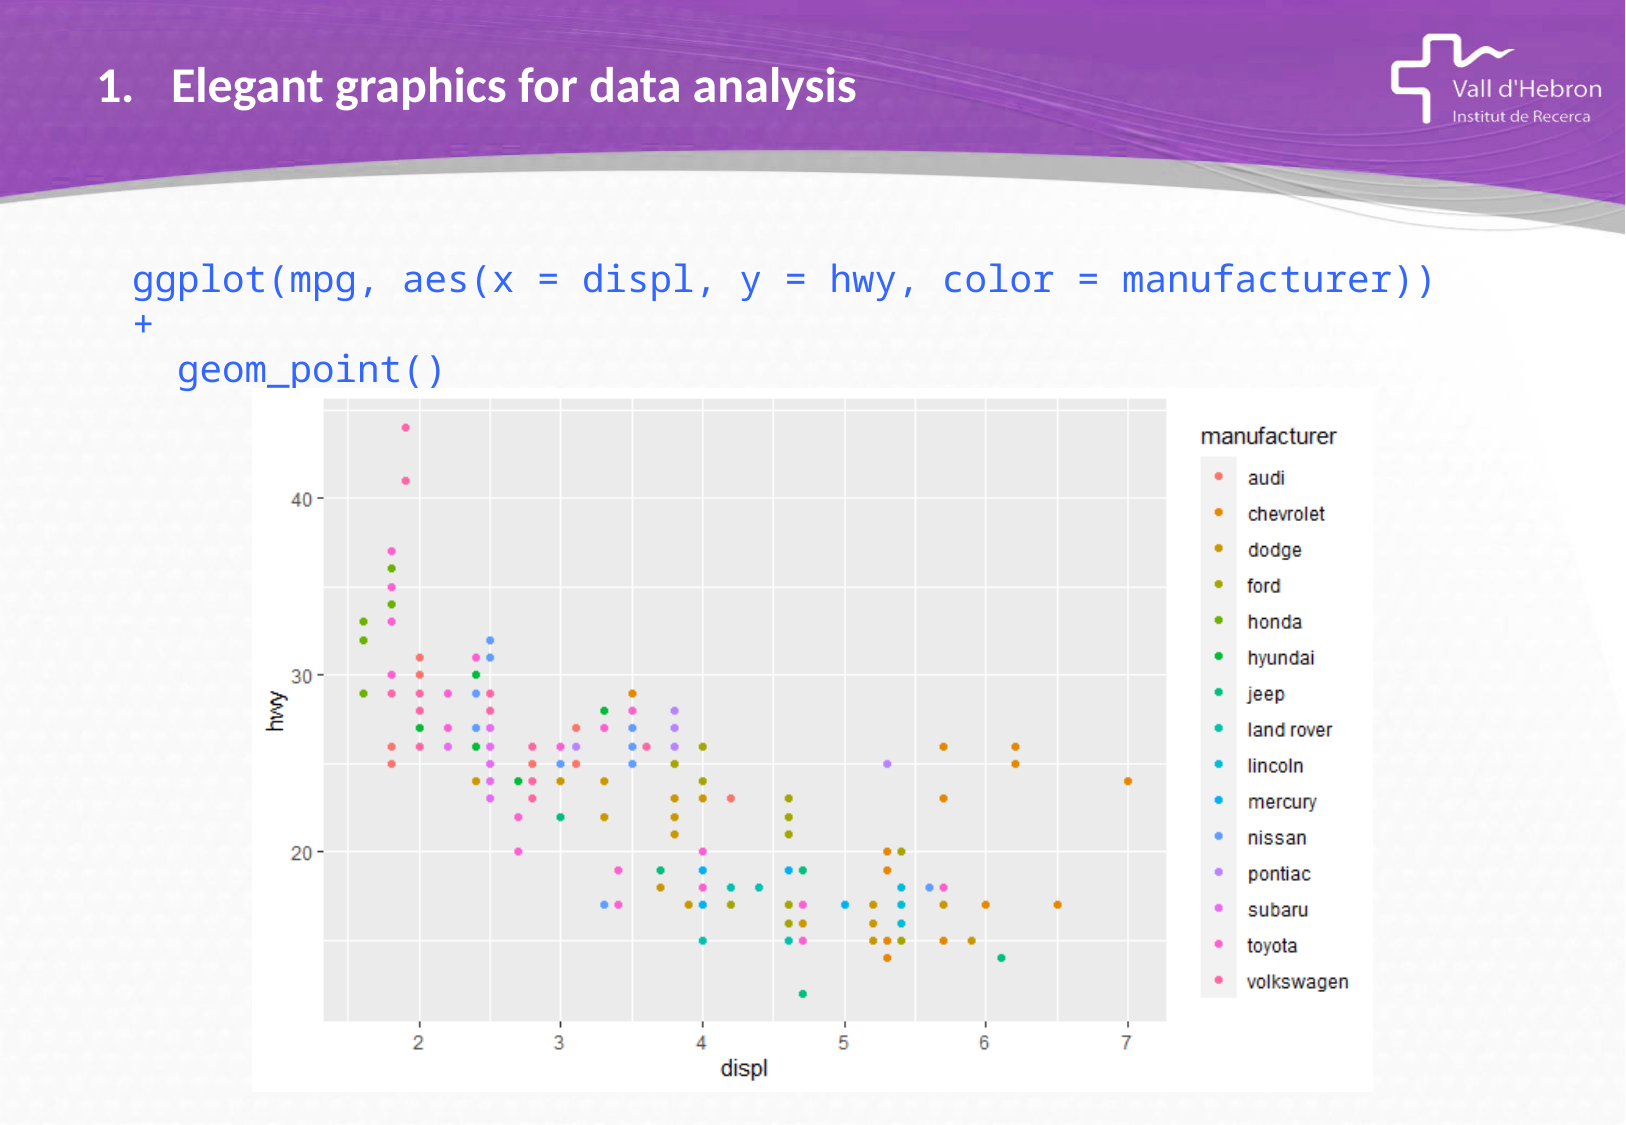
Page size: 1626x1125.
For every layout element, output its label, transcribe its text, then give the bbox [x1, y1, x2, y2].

text_box ggplot(mpg, aes(x = displ, y = hwy, color = manufacturer)) + geom_point() [117, 247, 1475, 398]
title Elegant graphics for data analysis [81, 45, 1544, 233]
picture [0, 0, 1625, 1125]
